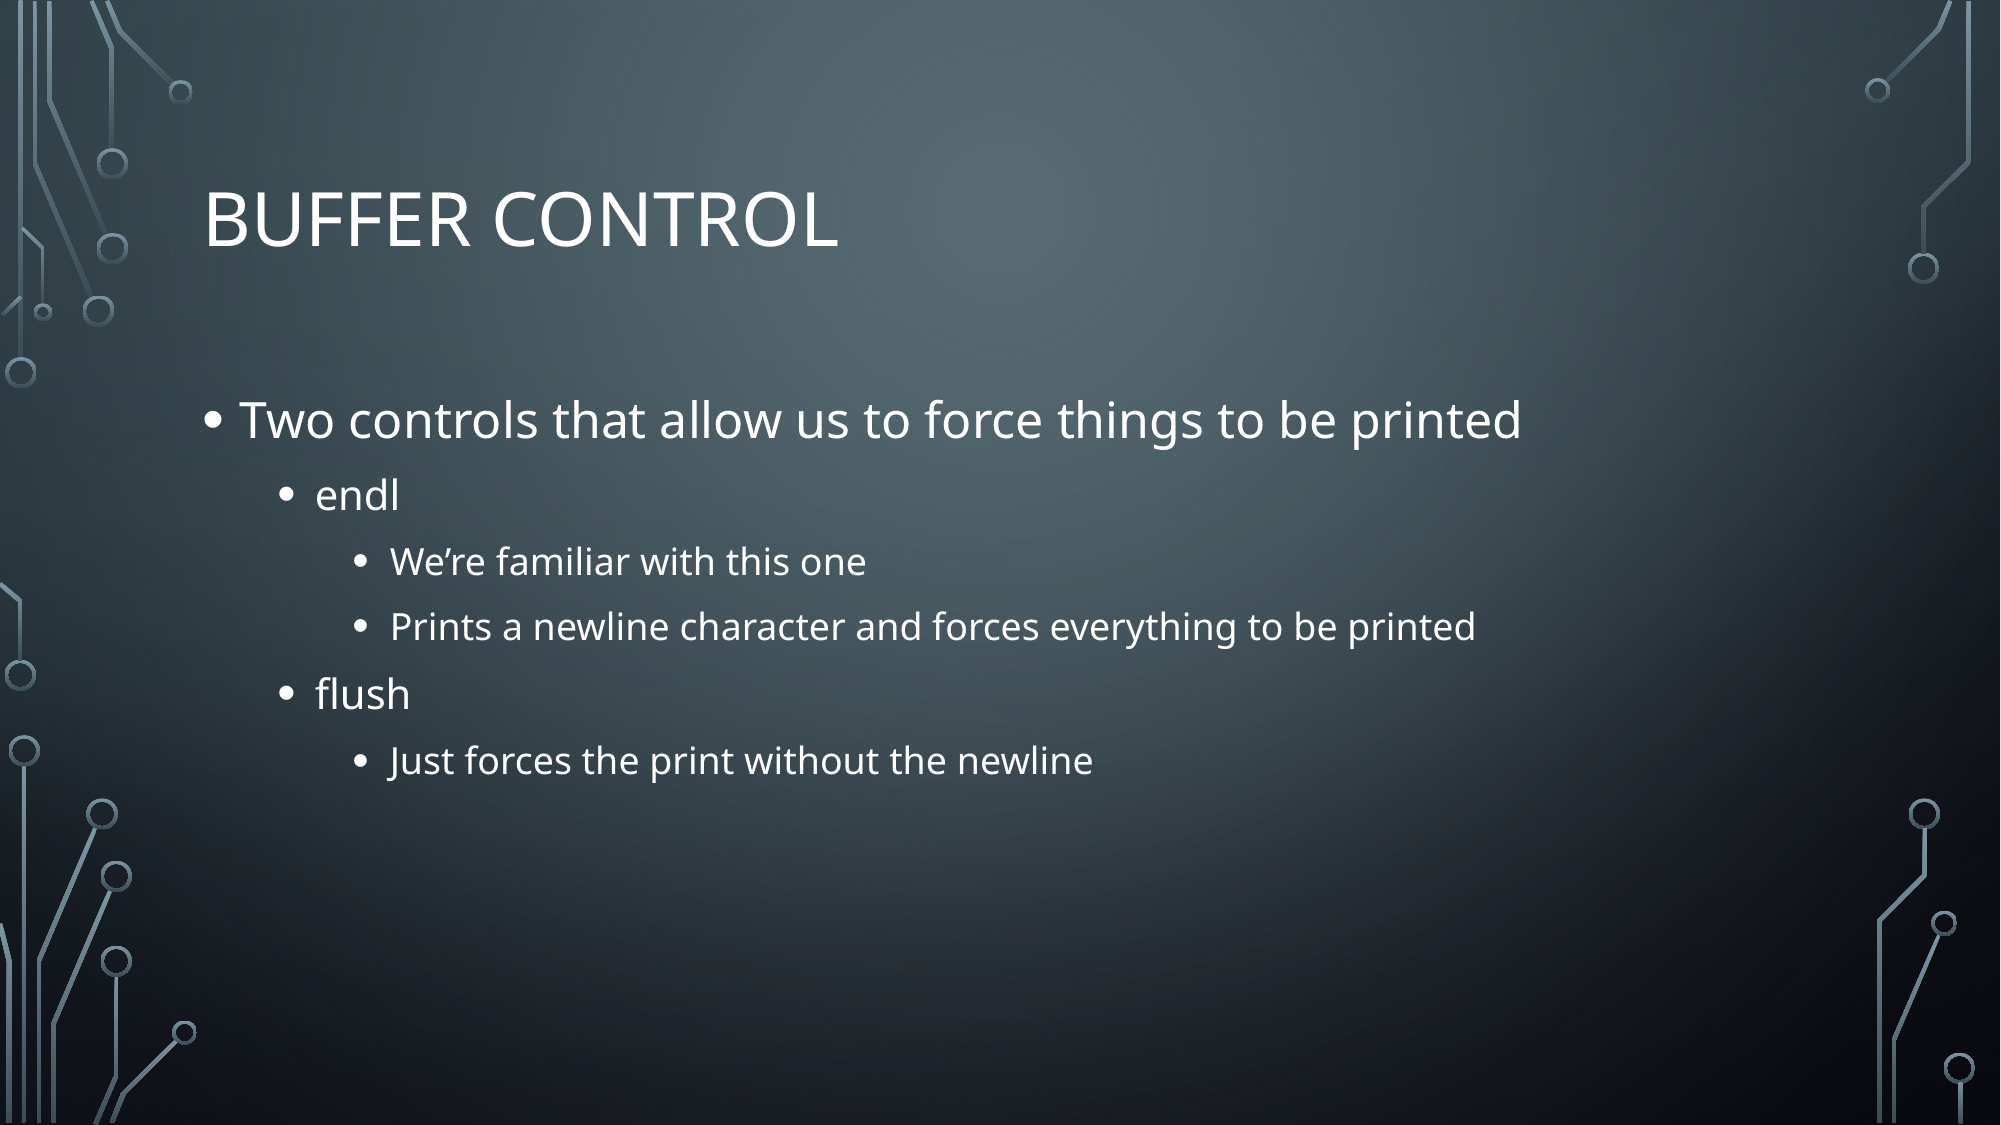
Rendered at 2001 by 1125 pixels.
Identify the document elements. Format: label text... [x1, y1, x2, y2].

list Two controls that allow us to force things to be printed endl We’re familiar with this one Prints a newline character and forces everything to be printed flush Just forces the print without the newline [187, 369, 1813, 950]
title Buffer Control [187, 101, 1813, 344]
